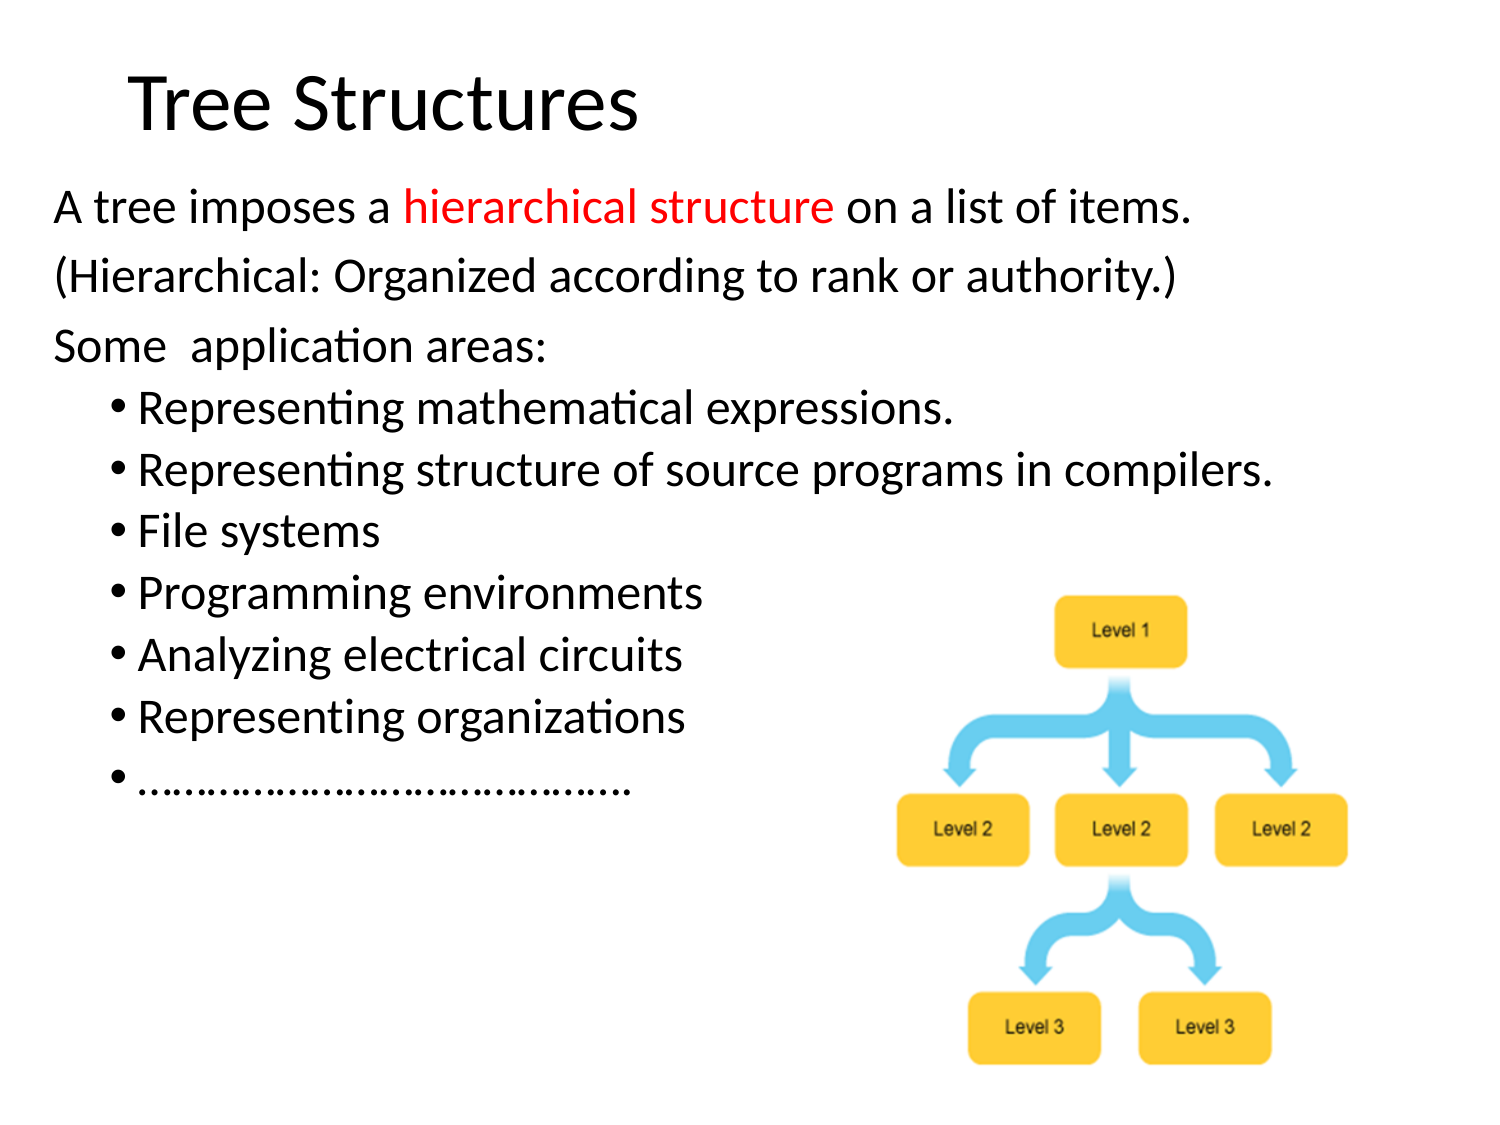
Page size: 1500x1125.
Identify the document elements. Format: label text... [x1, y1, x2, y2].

title Tree Structures [112, 35, 1500, 173]
list A tree imposes a hierarchical structure on a list of items. (Hierarchical: Organized according to rank or authority.) Some application areas: Representing mathematical expressions. Representing structure of source programs in compilers. File systems Programming environments Analyzing electrical circuits Representing organizations ……………………………………. [38, 172, 1462, 1006]
picture [714, 576, 1500, 1086]
